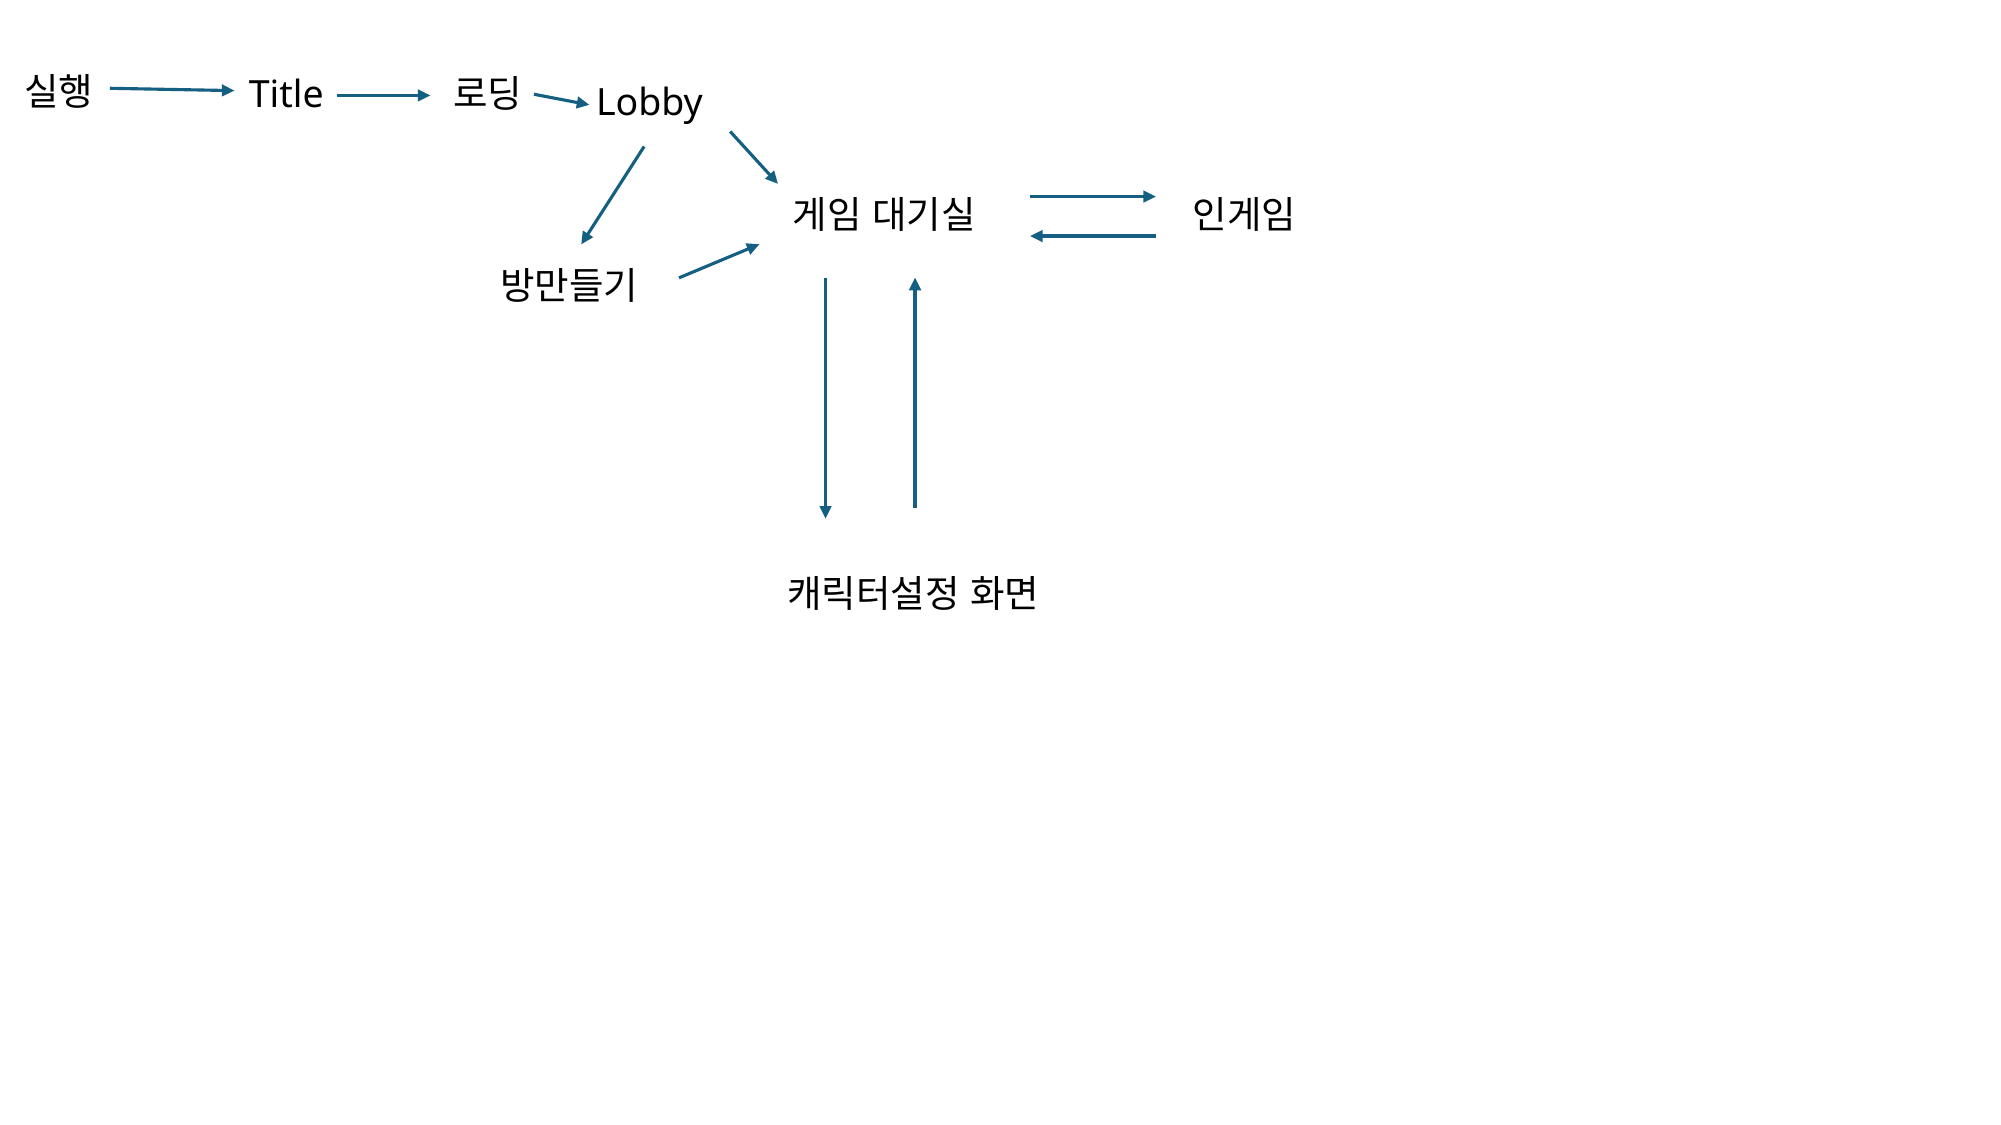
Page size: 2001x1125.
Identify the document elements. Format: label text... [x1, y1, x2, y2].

text_box 게임 대기실 [777, 183, 1046, 244]
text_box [729, 130, 779, 185]
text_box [533, 93, 590, 106]
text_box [580, 145, 645, 245]
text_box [109, 87, 235, 92]
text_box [678, 243, 760, 279]
text_box 방만들기 [485, 254, 716, 315]
text_box Lobby [581, 70, 778, 131]
text_box 인게임 [1177, 183, 1376, 244]
text_box Title [234, 62, 408, 123]
text_box 실행 [9, 60, 306, 121]
text_box 캐릭터설정 화면 [772, 562, 1055, 623]
text_box 로딩 [438, 62, 612, 123]
